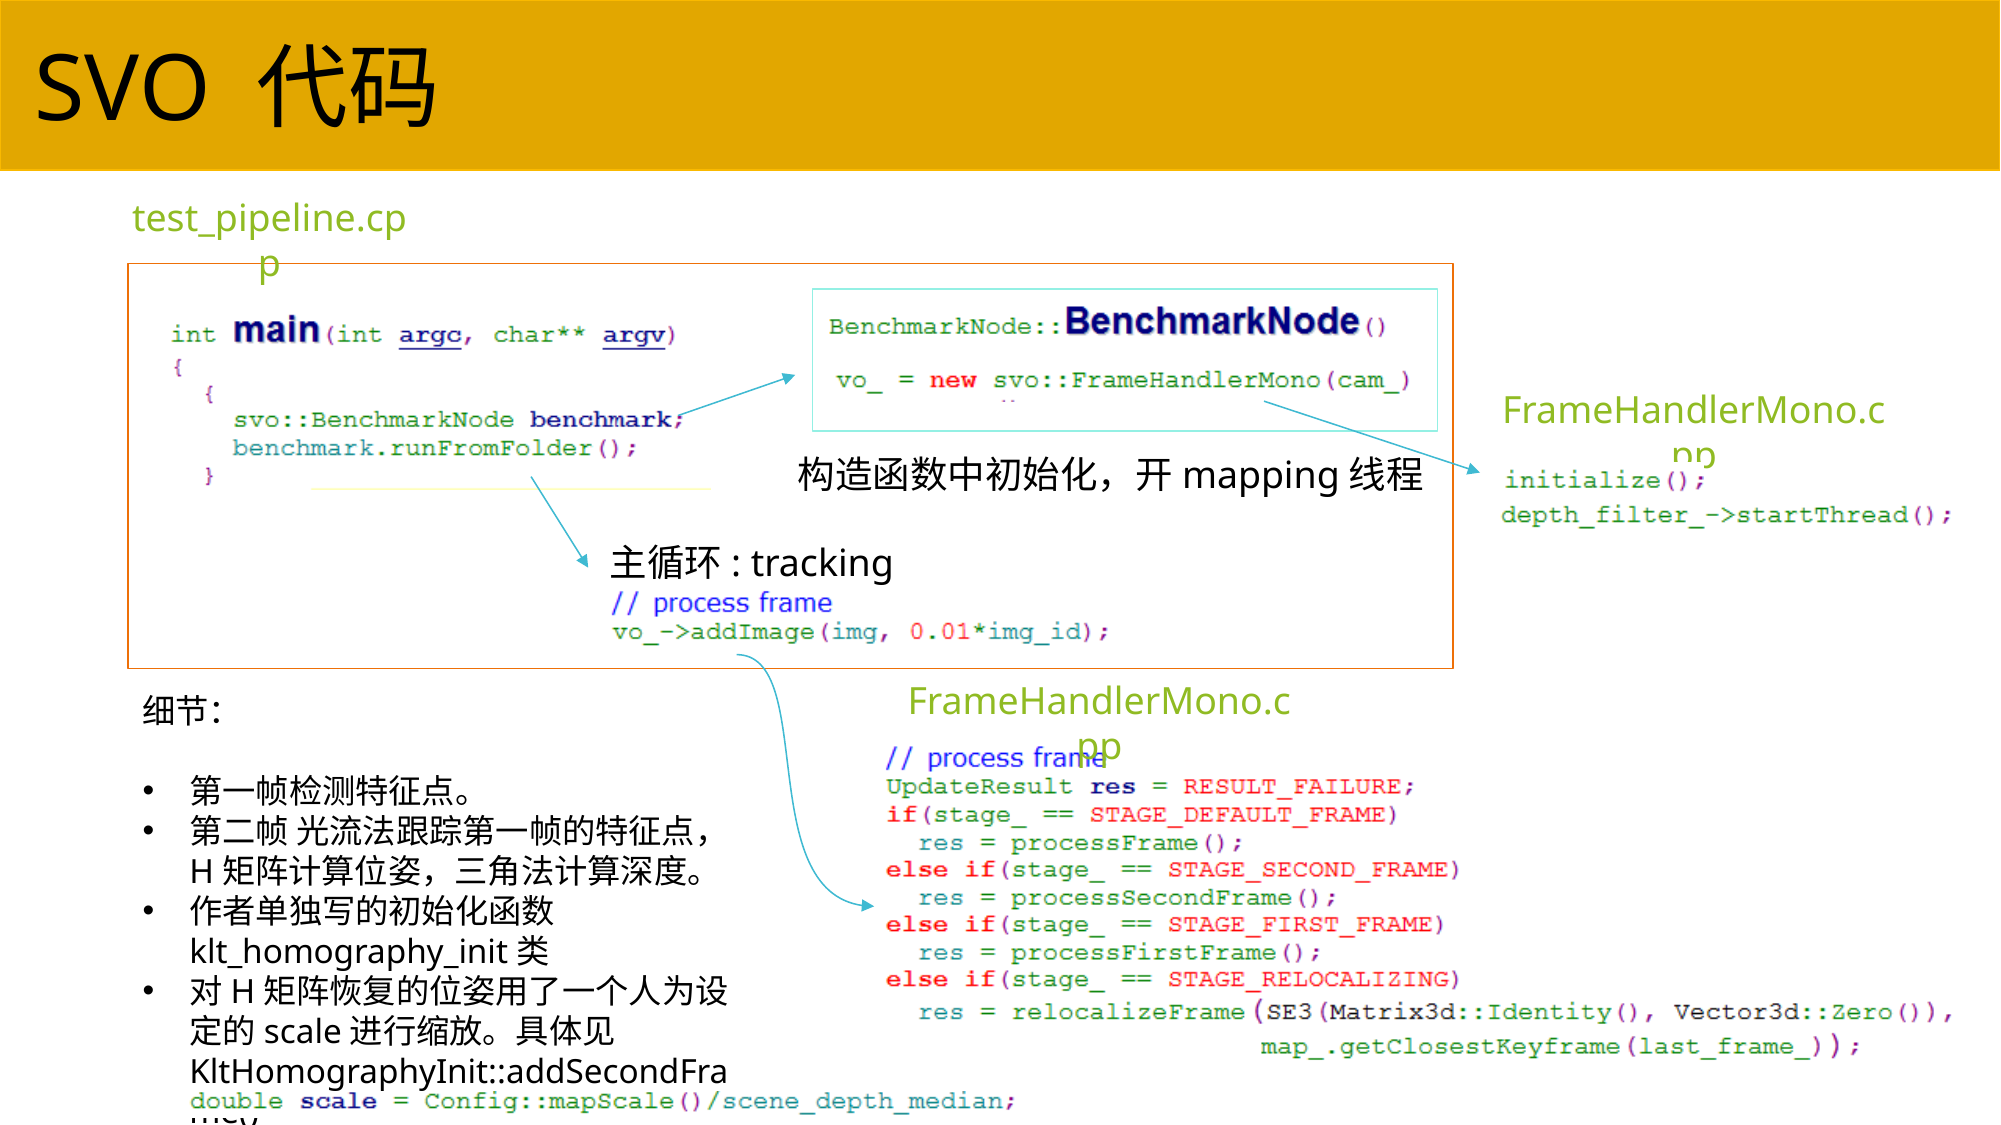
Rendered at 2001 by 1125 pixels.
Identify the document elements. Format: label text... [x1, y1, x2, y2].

text_box [812, 289, 1438, 432]
text_box [127, 263, 1454, 669]
text_box SVO 代码 [19, 21, 2000, 147]
text_box test_pipeline.cpp [115, 213, 424, 266]
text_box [677, 374, 796, 416]
text_box [0, 0, 2000, 171]
text_box FrameHandlerMono.cpp [1481, 405, 1908, 458]
text_box 构造函数中初始化，开mapping线程 [783, 444, 1439, 504]
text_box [1263, 400, 1481, 473]
picture [187, 1090, 1019, 1118]
picture [1498, 462, 1968, 532]
picture [873, 741, 1959, 1071]
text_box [530, 476, 589, 568]
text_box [679, 711, 932, 850]
picture [829, 301, 1393, 342]
text_box 细节： 第一帧检测特征点。 第二帧 光流法跟踪第一帧的特征点，H矩阵计算位姿，三角法计算深度。 作者单独写的初始化函数klt_homography_init类 对H矩阵恢复的位姿用了一个人为设定的scale进行缩放。具体见KltHomographyInit::addSecondFrame() [127, 683, 762, 1125]
picture [161, 309, 711, 490]
text_box 主循环: tracking [594, 531, 909, 592]
text_box FrameHandlerMono.cpp [885, 695, 1314, 741]
picture [833, 368, 1417, 402]
picture [602, 582, 1126, 655]
